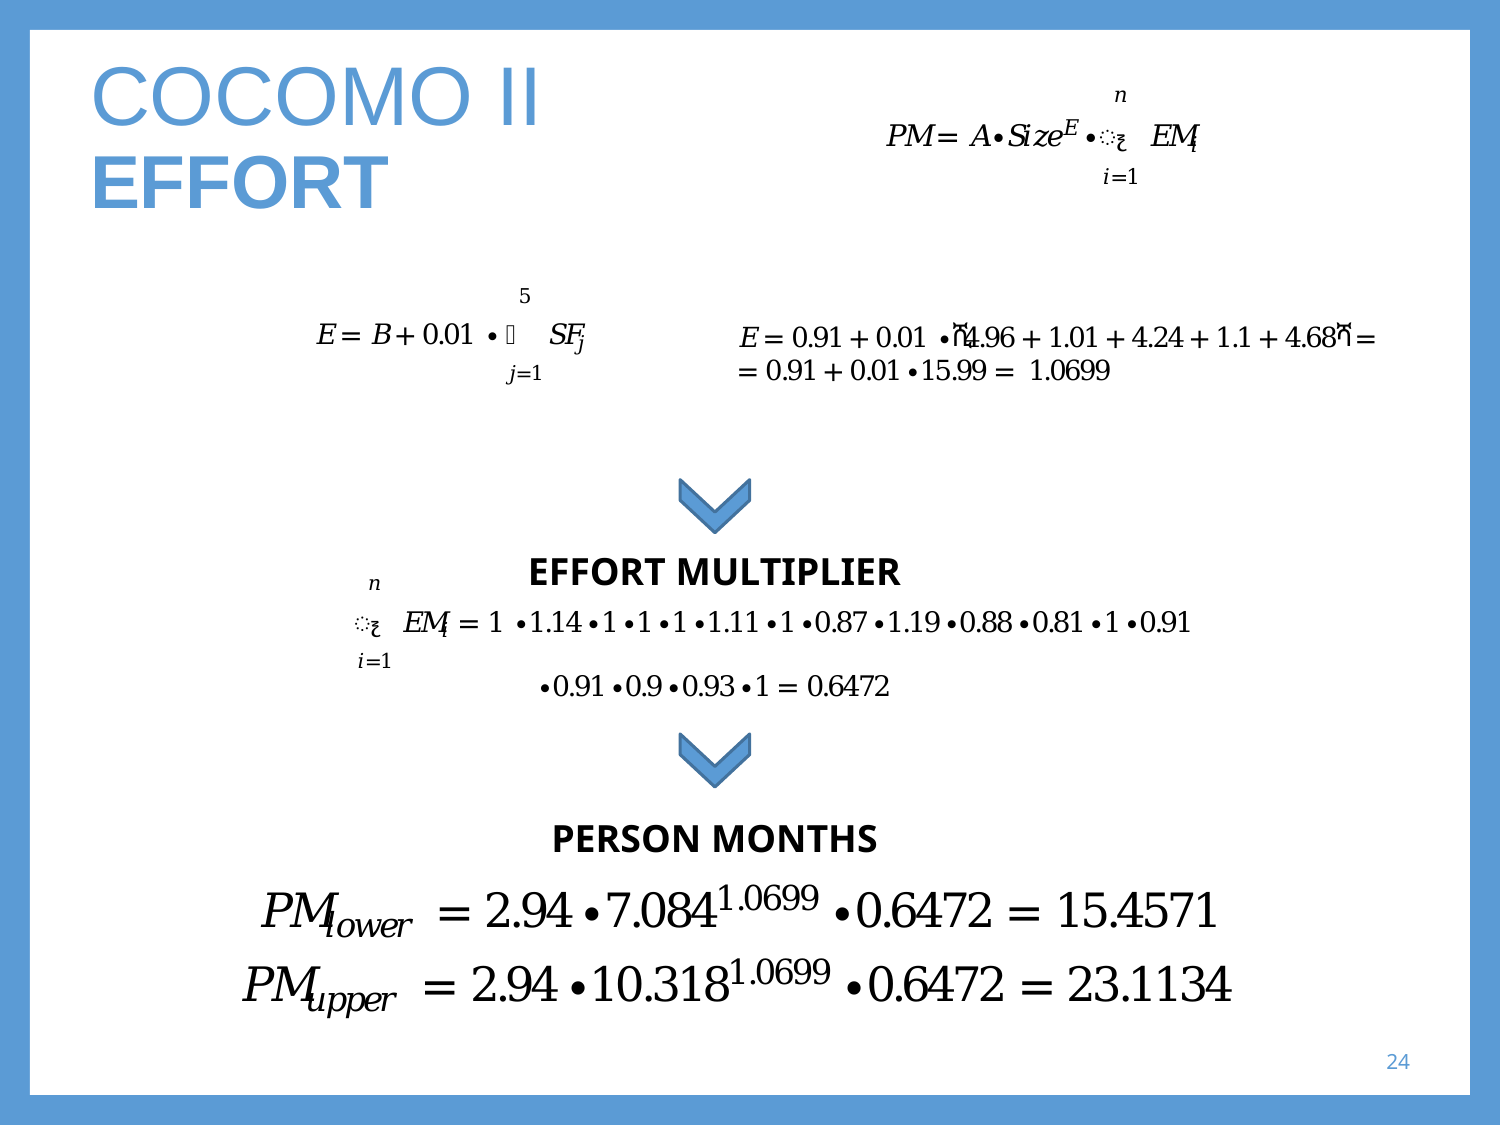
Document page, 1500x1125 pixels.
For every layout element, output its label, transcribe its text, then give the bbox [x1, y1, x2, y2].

picture [218, 880, 1282, 943]
text_box [678, 478, 752, 534]
text_box PERSON MONTHS [536, 807, 893, 868]
picture [348, 575, 1220, 707]
picture [288, 284, 622, 387]
slide_number 24 [1074, 1025, 1425, 1100]
picture [714, 320, 1382, 387]
text_box EFFORT MULTIPLIER [513, 540, 916, 573]
title COCOMO II EFFORT [75, 45, 1425, 233]
text_box [678, 732, 752, 789]
picture [207, 951, 1292, 1024]
picture [856, 87, 1240, 189]
